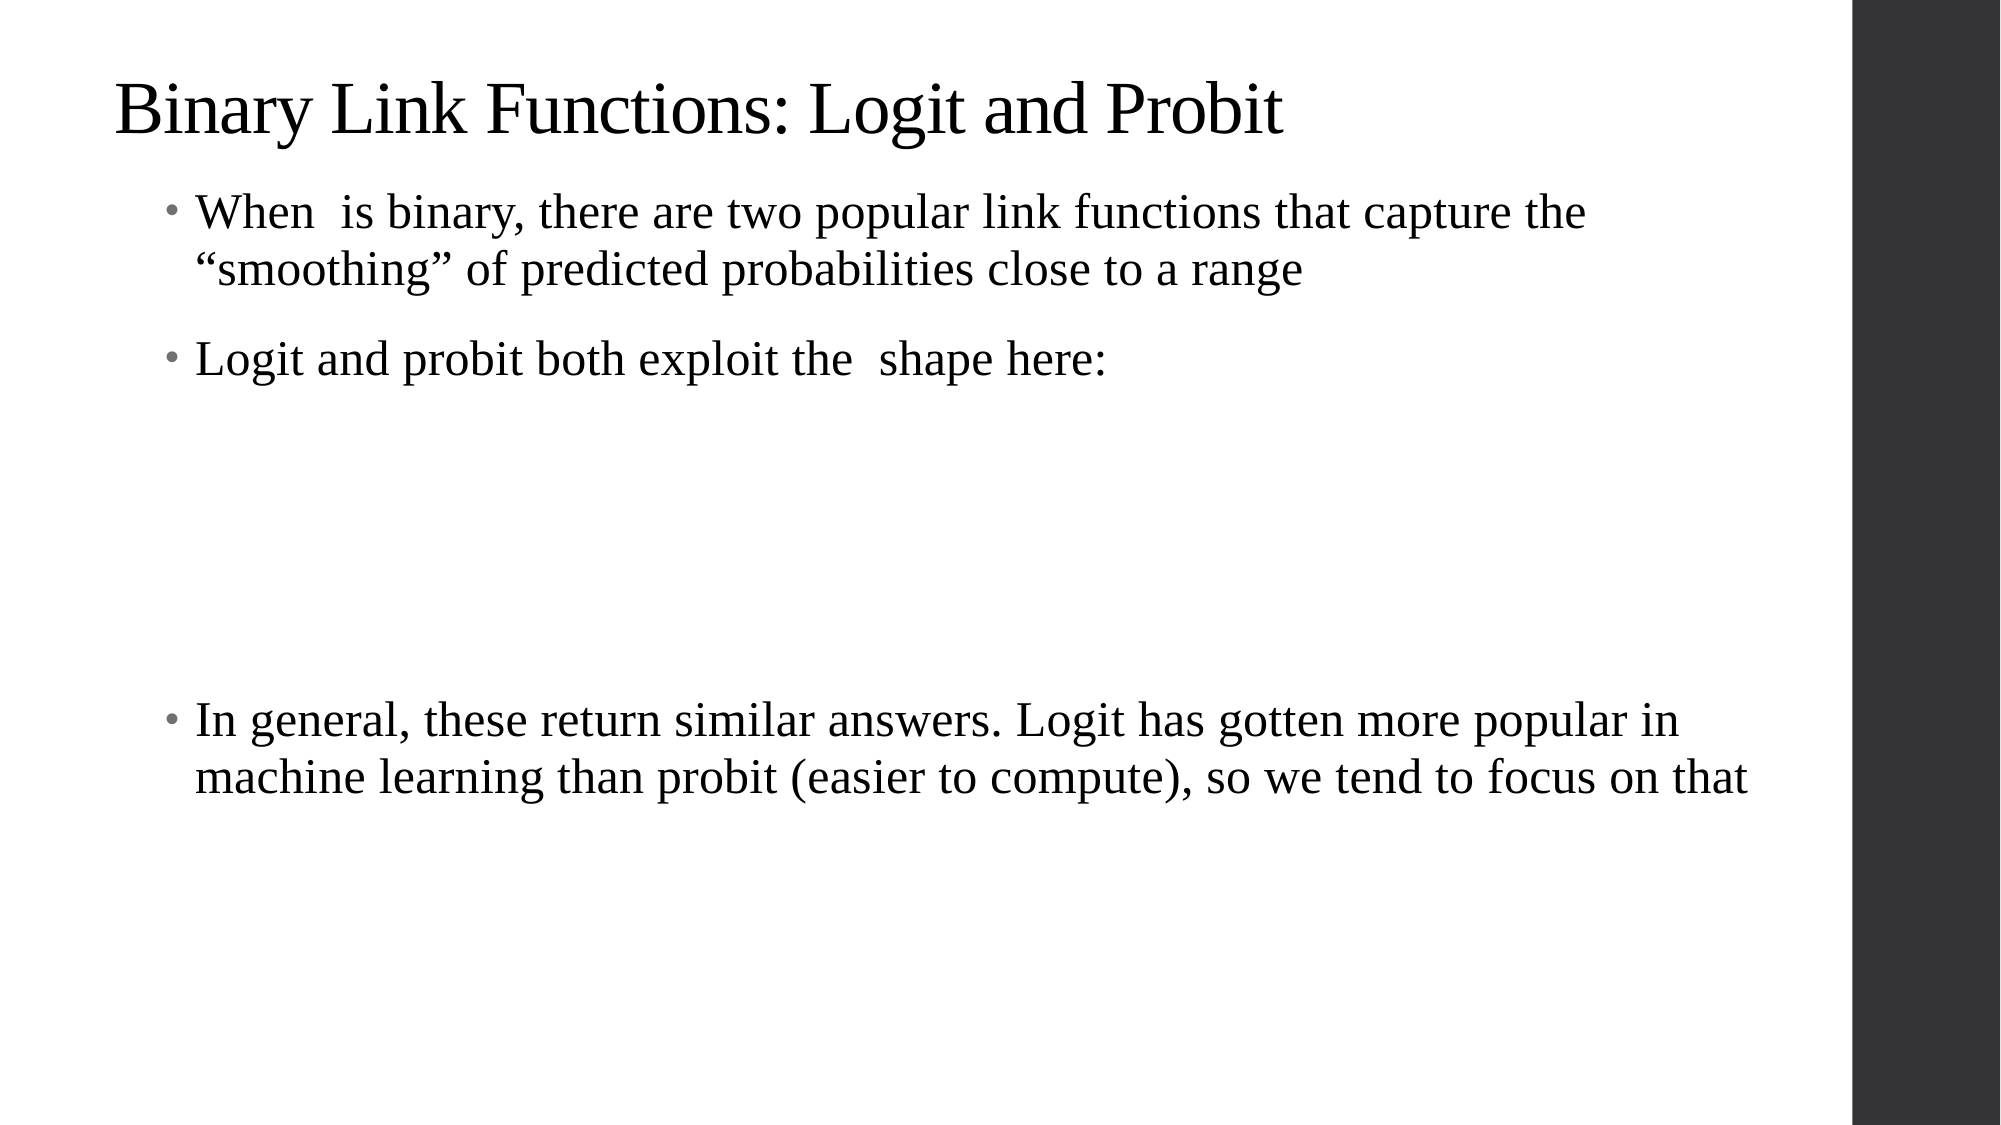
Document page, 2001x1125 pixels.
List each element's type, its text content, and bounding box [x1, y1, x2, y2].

title Binary Link Functions: Logit and Probit [99, 55, 1813, 158]
